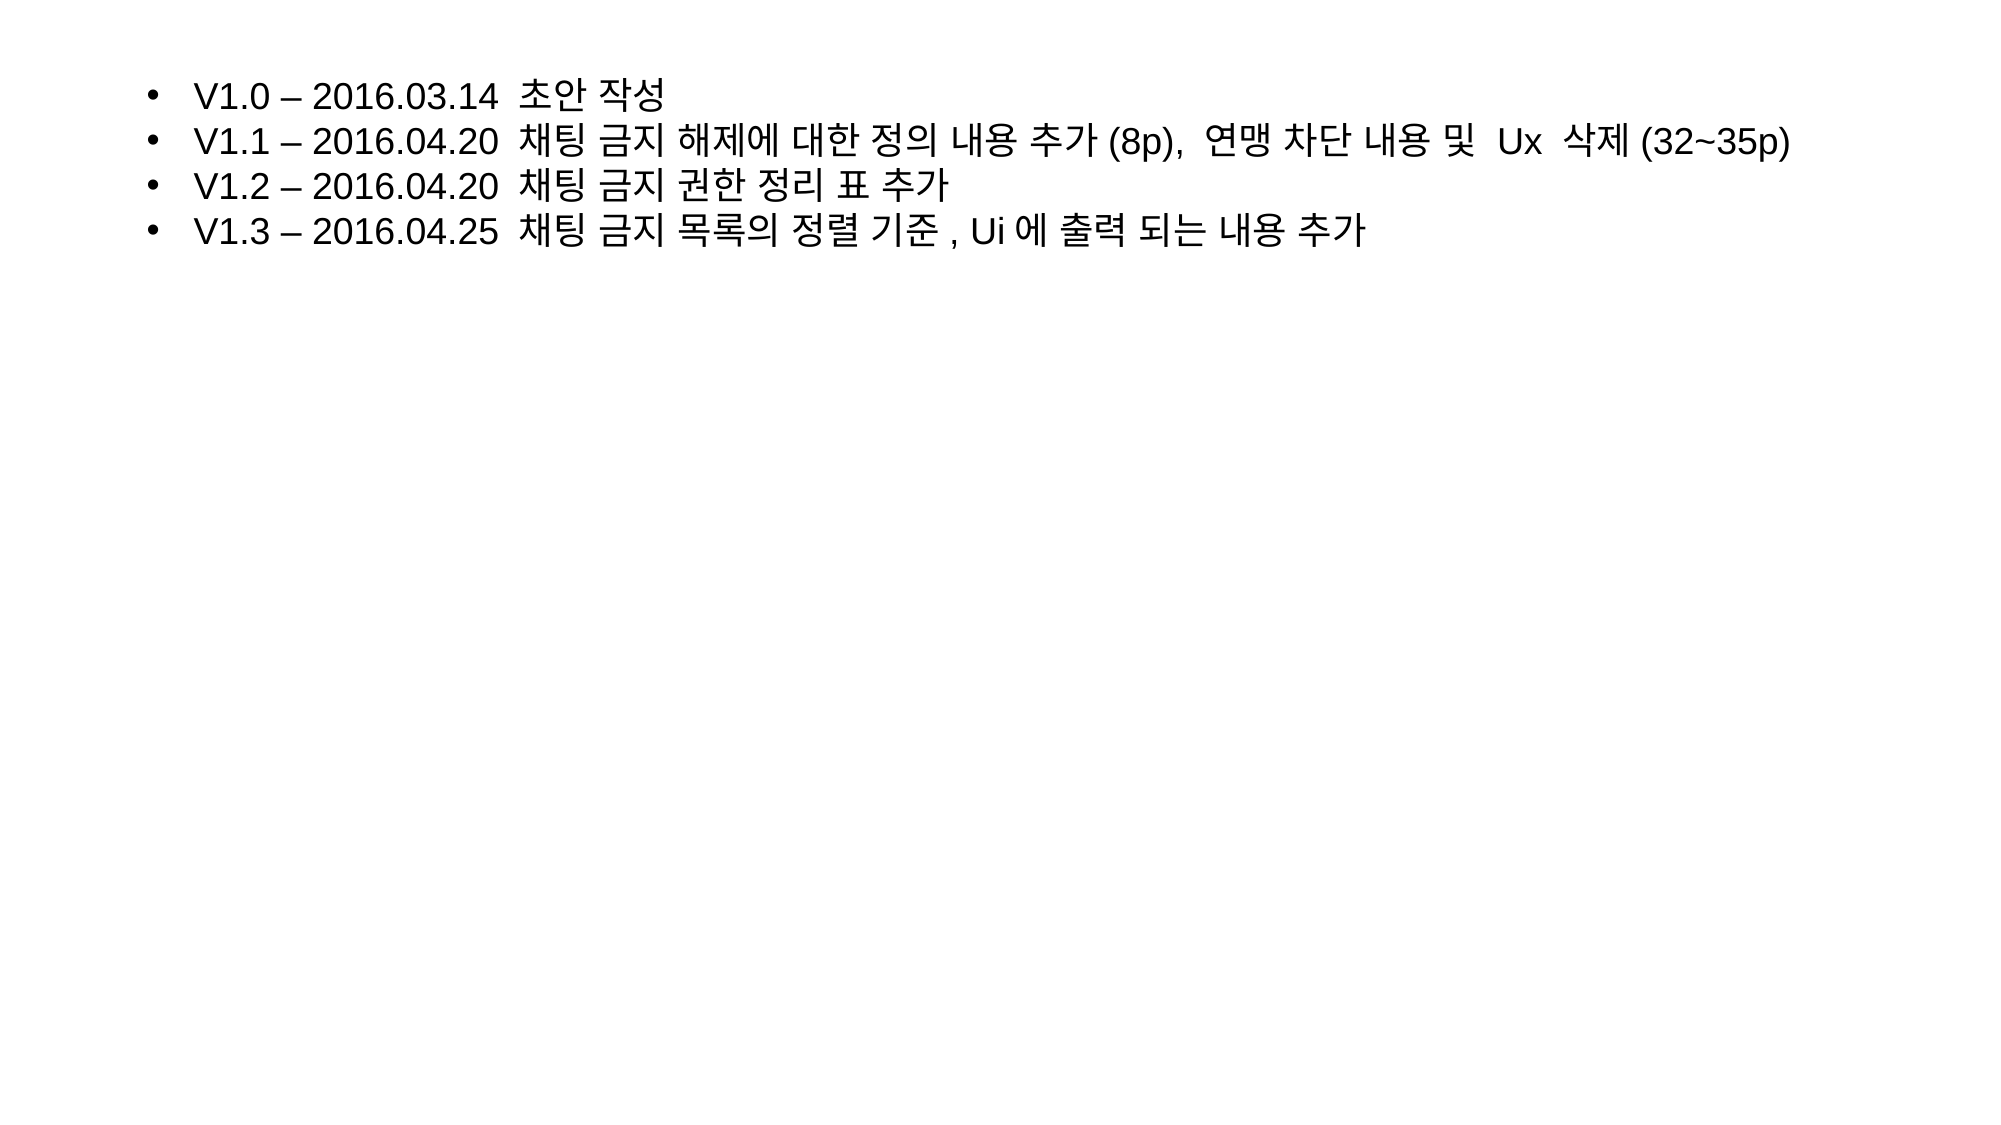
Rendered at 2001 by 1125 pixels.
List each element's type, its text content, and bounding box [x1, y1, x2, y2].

text_box V1.0 – 2016.03.14 초안 작성 V1.1 – 2016.04.20 채팅 금지 해제에 대한 정의 내용 추가(8p), 연맹 차단 내용 및 Ux 삭제(32~35p) V1.2 – 2016.04.20 채팅 금지 권한 정리 표 추가 V1.3 – 2016.04.25 채팅 금지 목록의 정렬 기준, Ui에 출력 되는 내용 추가 [131, 64, 2000, 262]
